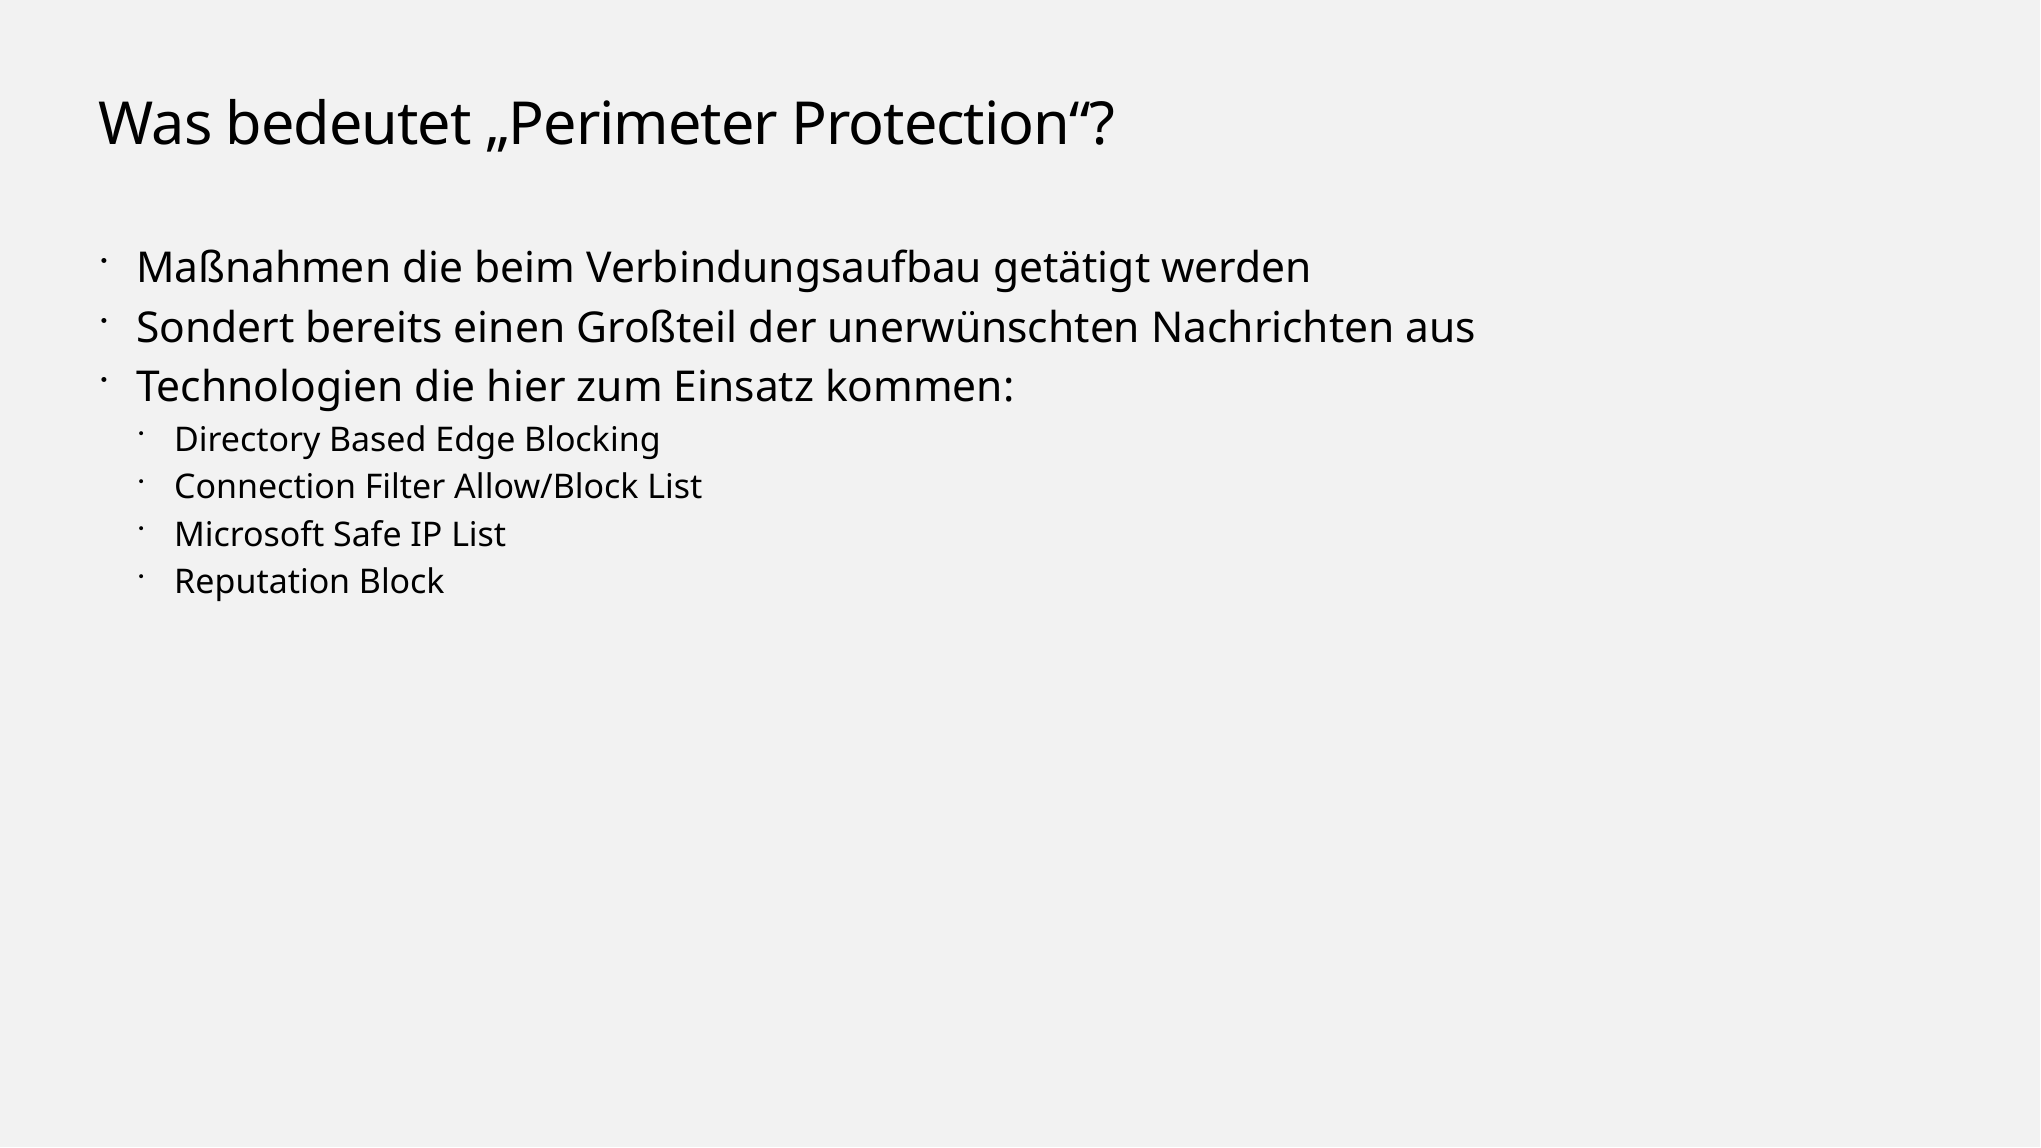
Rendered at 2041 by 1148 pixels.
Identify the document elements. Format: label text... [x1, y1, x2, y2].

list Maßnahmen die beim Verbindungsaufbau getätigt werden Sondert bereits einen Großteil der unerwünschten Nachrichten aus Technologien die hier zum Einsatz kommen: Directory Based Edge Blocking Connection Filter Allow/Block List Microsoft Safe IP List Reputation Block [97, 240, 1942, 663]
title Was bedeutet „Perimeter Protection“? [98, 85, 1943, 158]
